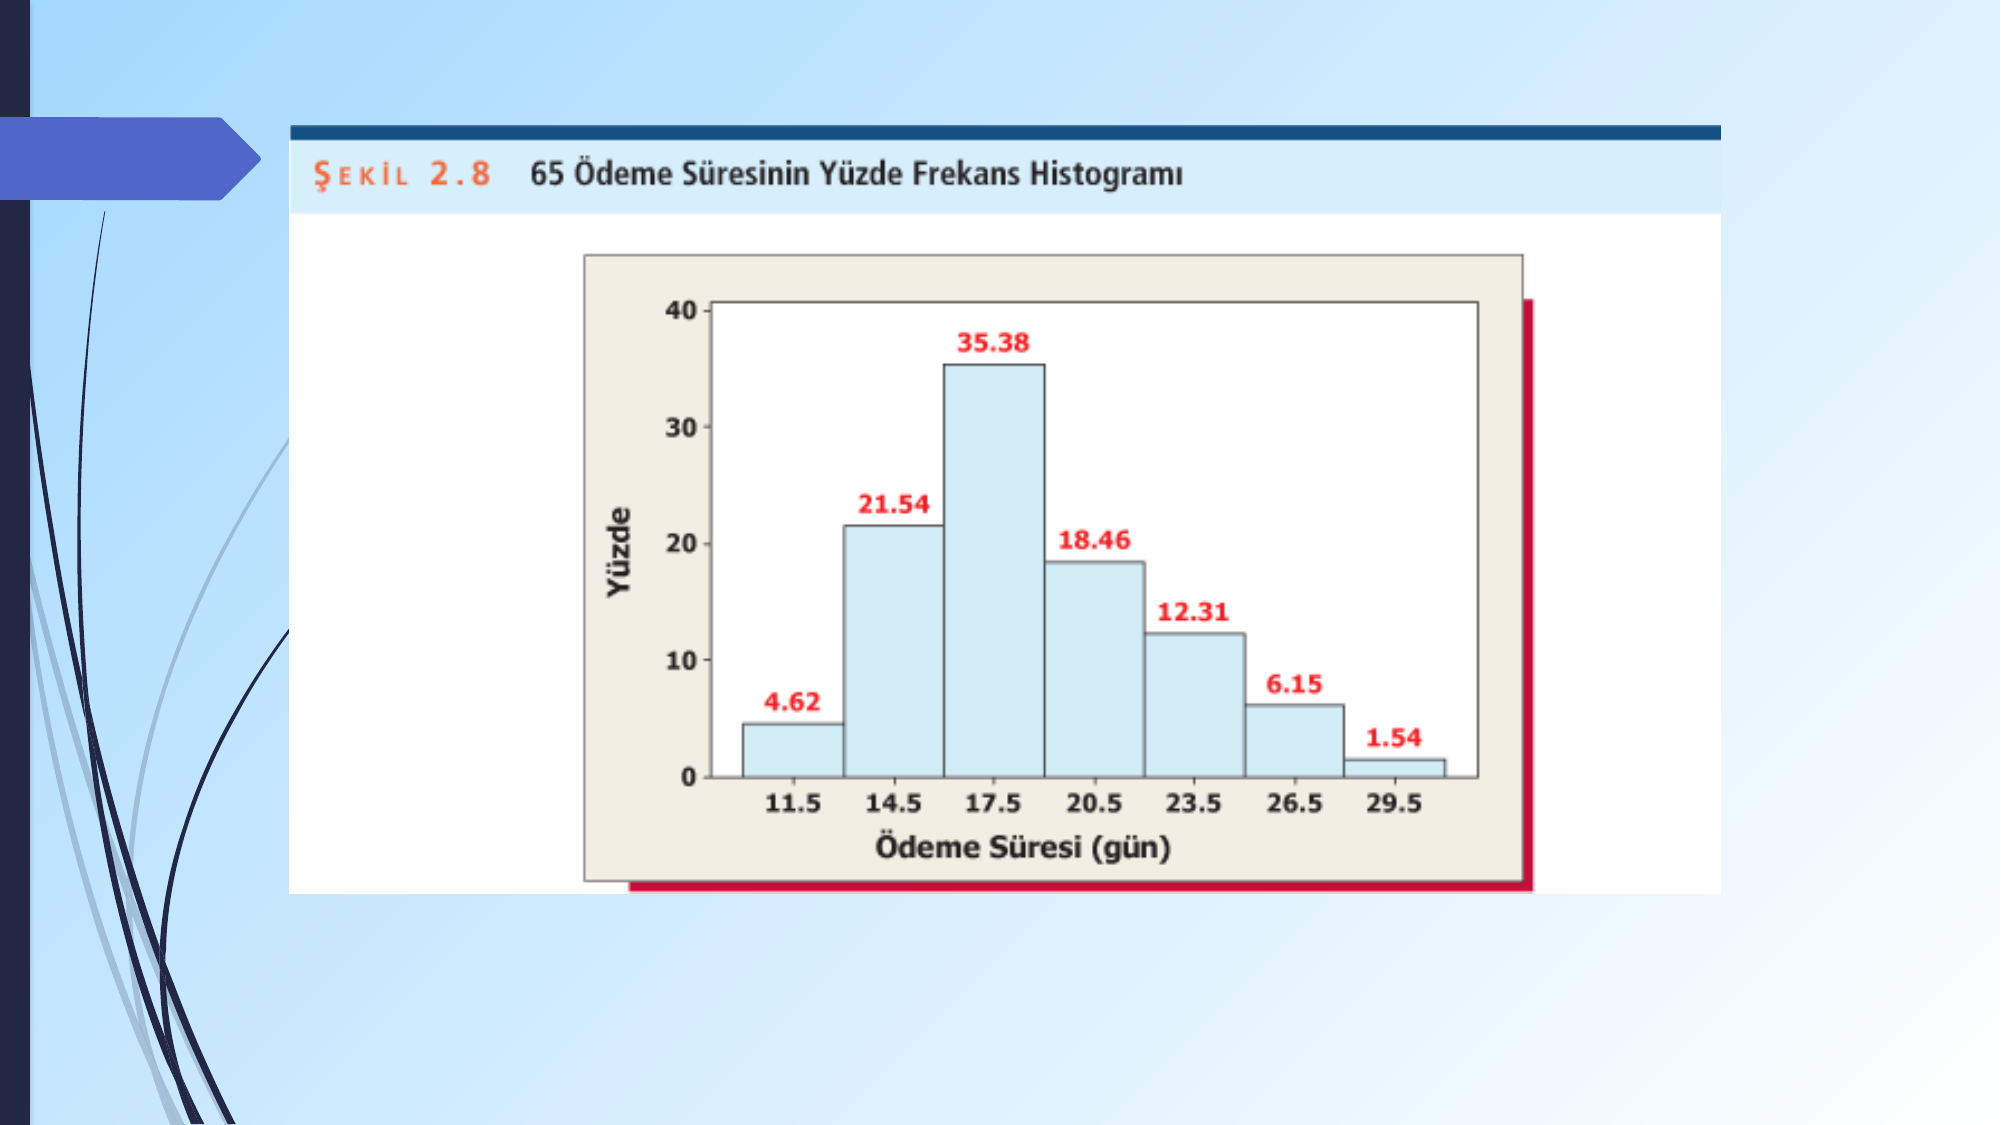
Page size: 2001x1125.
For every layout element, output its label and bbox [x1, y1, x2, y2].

picture [289, 125, 1721, 894]
